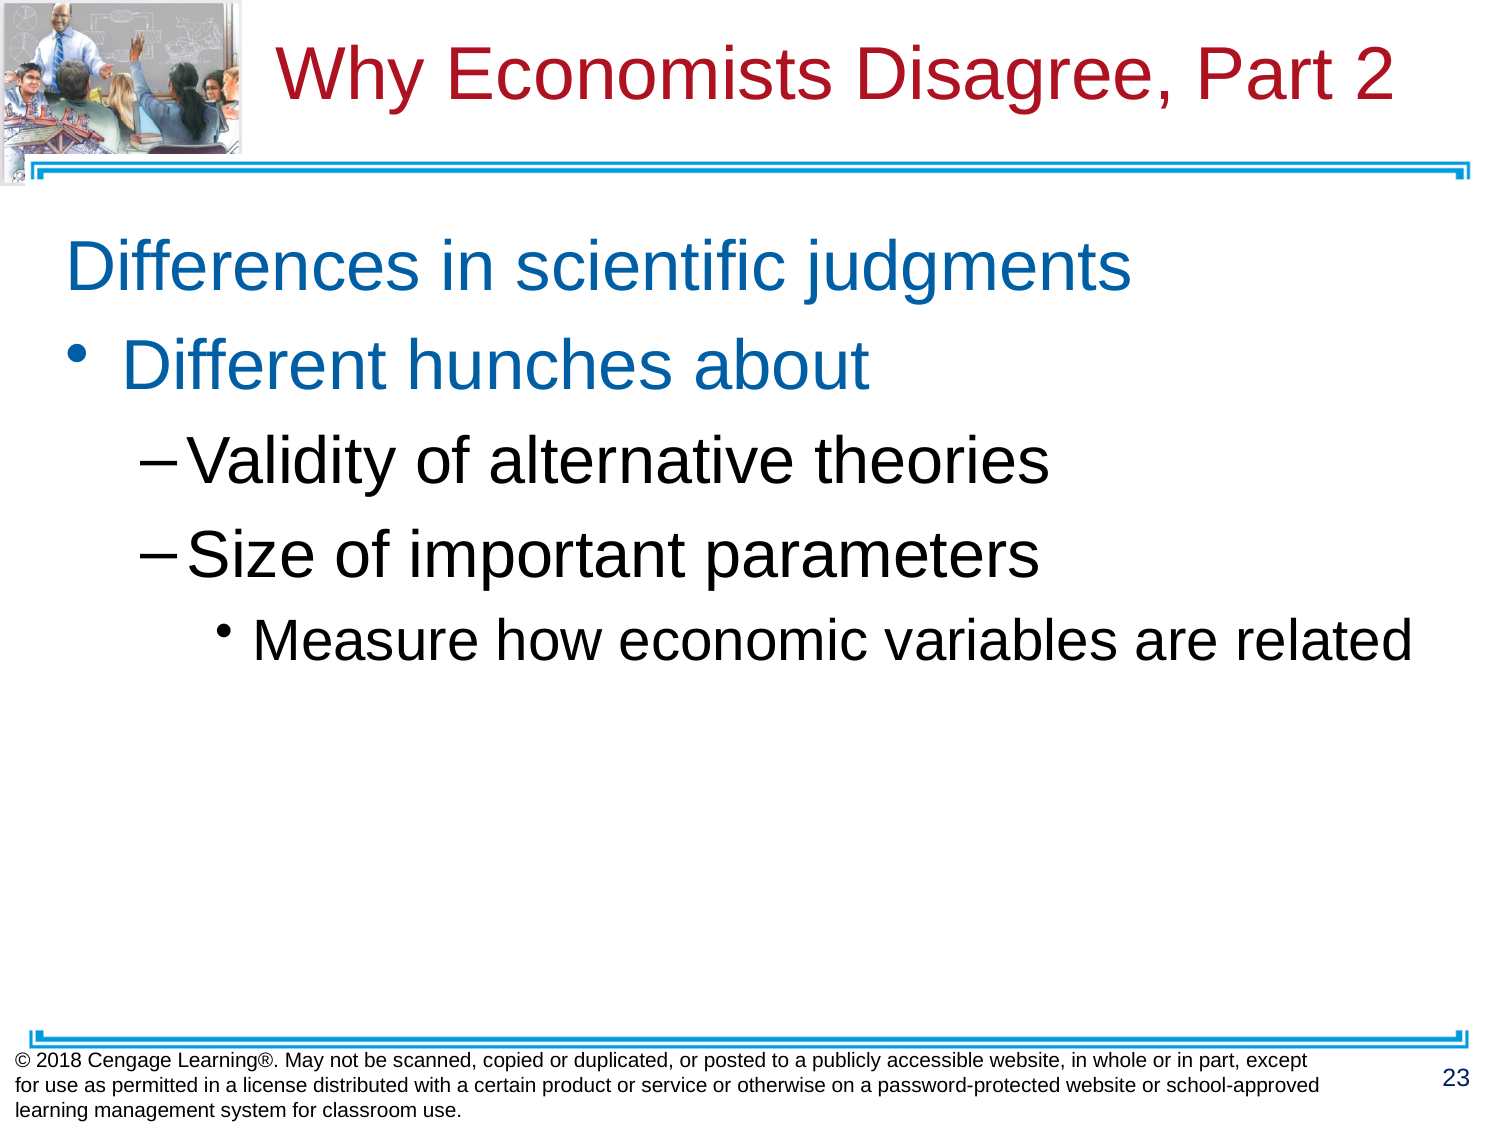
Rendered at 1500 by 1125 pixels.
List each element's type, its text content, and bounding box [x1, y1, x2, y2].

picture [0, 0, 1475, 186]
slide_number 23 [1412, 1052, 1500, 1117]
picture [25, 1024, 1475, 1057]
title Why Economists Disagree, Part 2 [172, 16, 1500, 158]
list Differences in scientific judgments Different hunches about Validity of alternative theories Size of important parameters Measure how economic variables are related [50, 212, 1459, 745]
footer © 2018 Cengage Learning®. May not be scanned, copied or duplicated, or posted to a publicly accessible website, in whole or in part, except for use as permitted in a license distributed with a certain product or service or otherwise on a password-protected website or school-approved learning management system for classroom use. [0, 1043, 1338, 1125]
